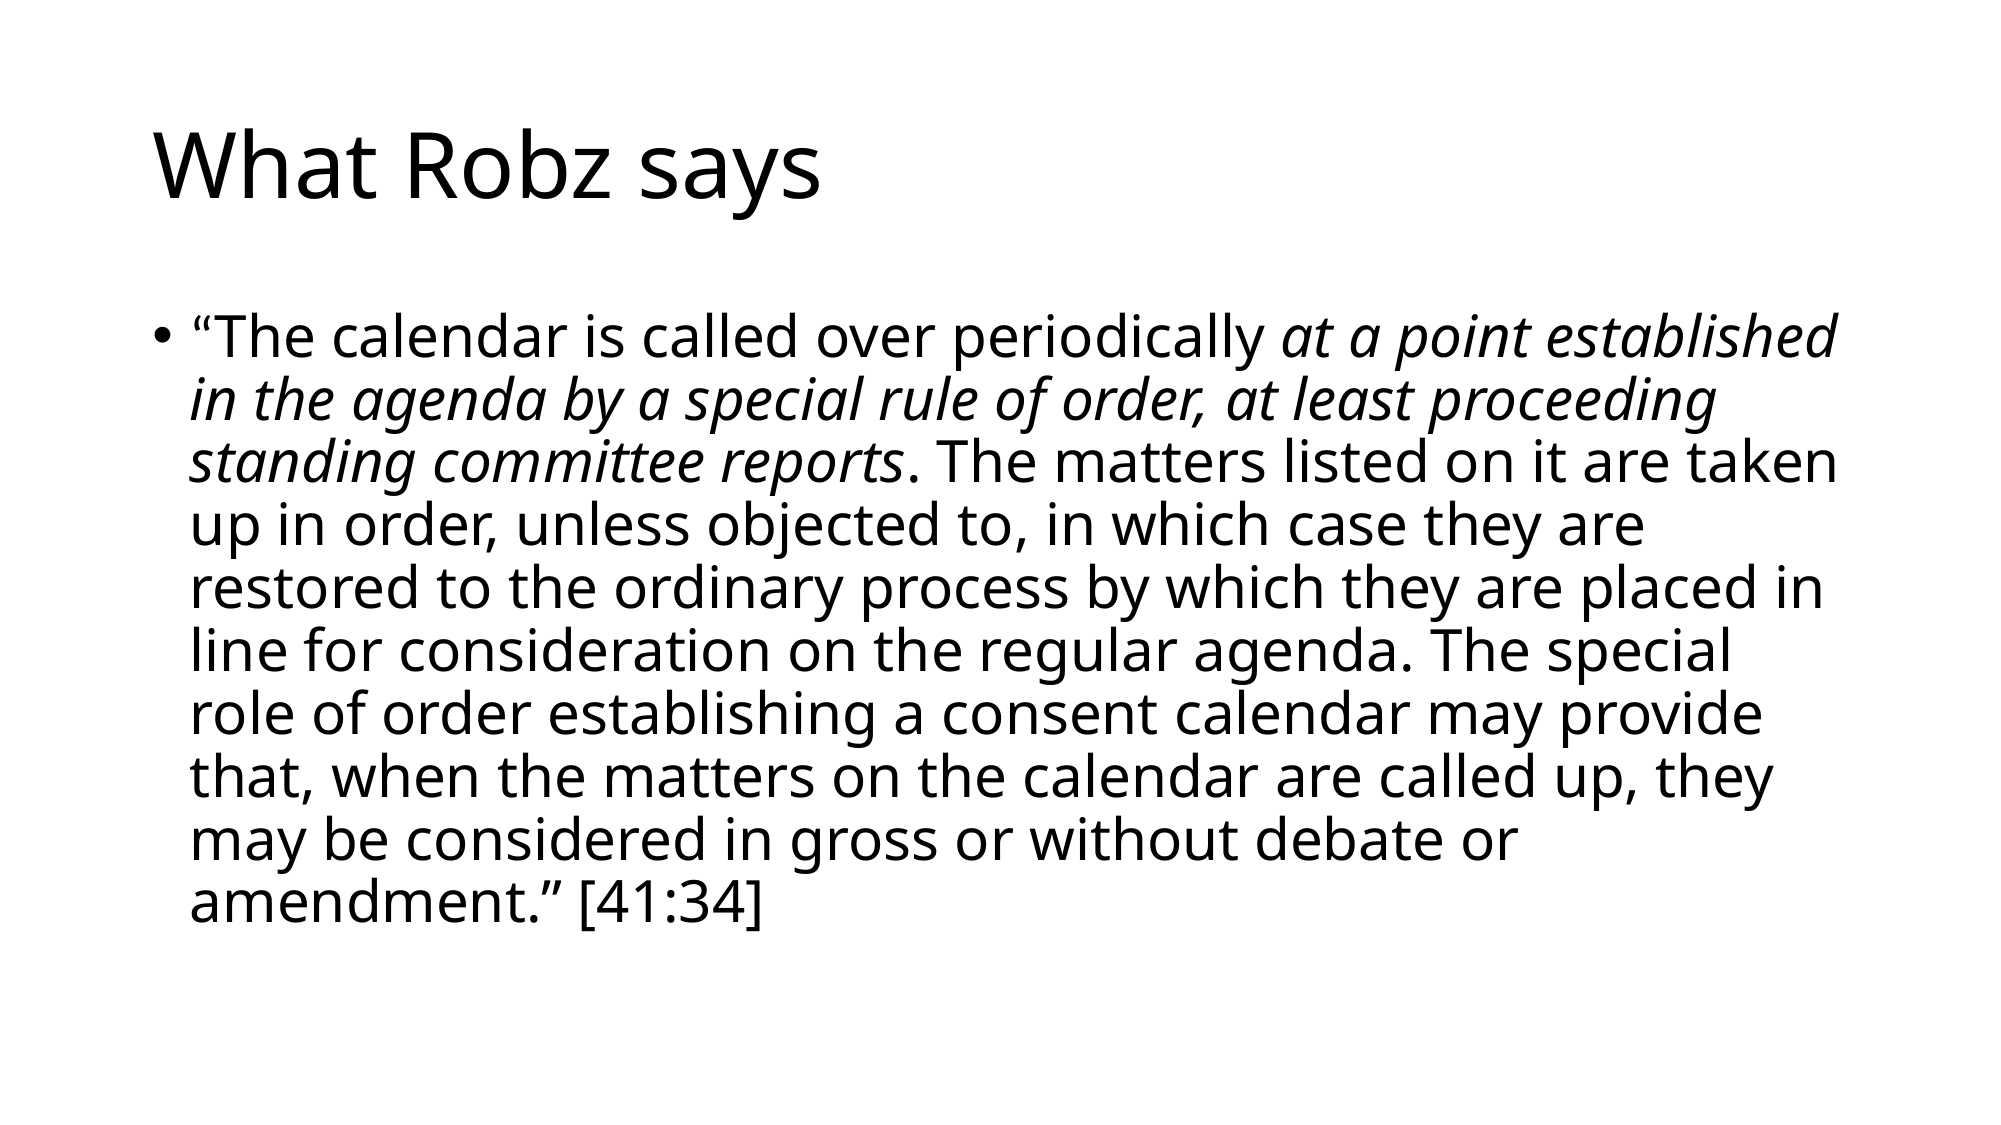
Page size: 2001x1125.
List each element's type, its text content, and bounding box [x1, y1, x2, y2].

title What Robz says [137, 59, 1863, 278]
list “The calendar is called over periodically at a point established in the agenda by a special rule of order, at least proceeding standing committee reports. The matters listed on it are taken up in order, unless objected to, in which case they are restored to the ordinary process by which they are placed in line for consideration on the regular agenda. The special role of order establishing a consent calendar may provide that, when the matters on the calendar are called up, they may be considered in gross or without debate or amendment.” [41:34] [137, 299, 1863, 1014]
